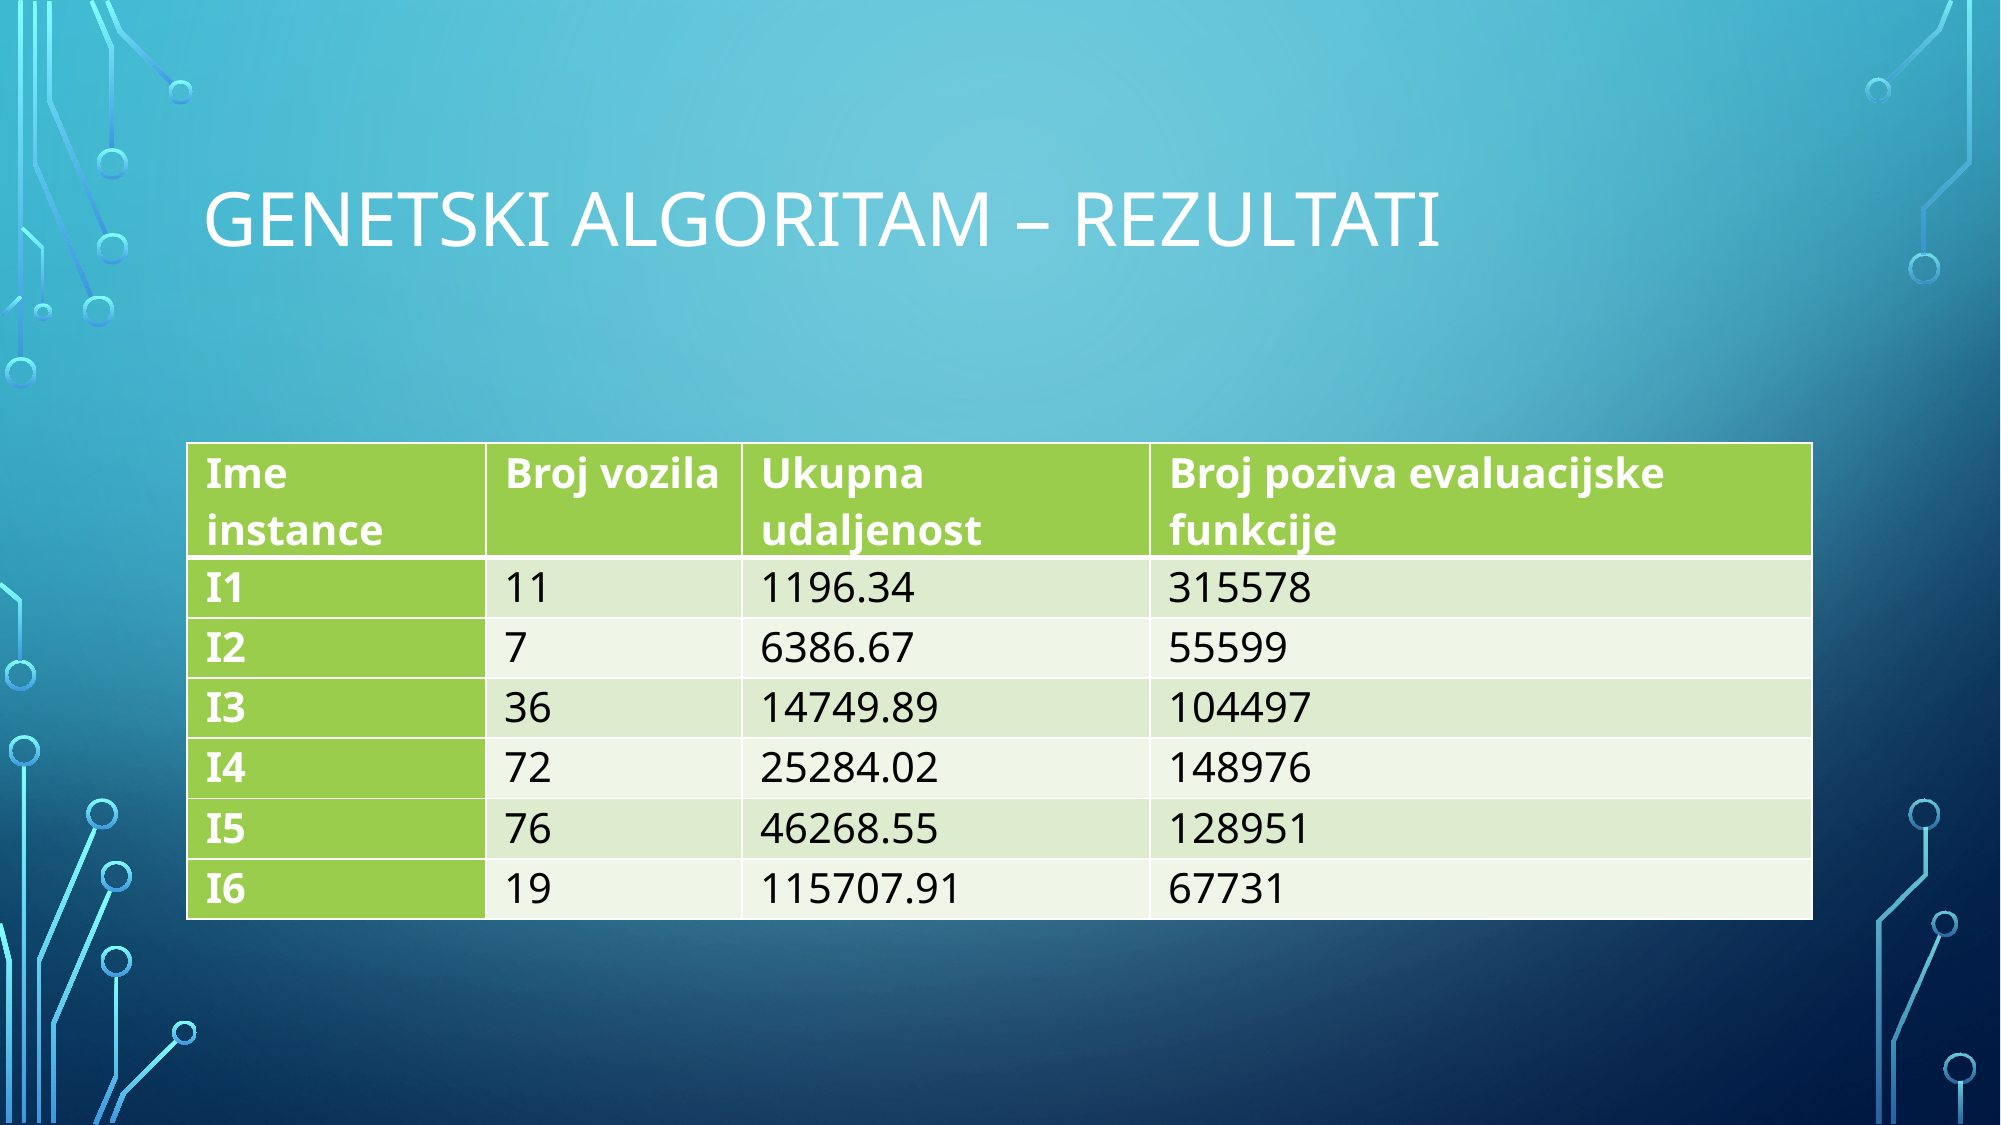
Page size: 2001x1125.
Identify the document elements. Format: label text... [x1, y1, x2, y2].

table_cell 11 [487, 560, 741, 617]
table_cell 14749.89 [743, 679, 1149, 737]
table_header Broj poziva evaluacijske funkcije [1151, 444, 1811, 555]
table_cell 315578 [1151, 560, 1811, 617]
table_cell I1 [188, 560, 485, 617]
table_cell 25284.02 [743, 739, 1149, 798]
table_cell I5 [188, 799, 485, 858]
table_cell I4 [188, 739, 485, 798]
table_cell 128951 [1151, 799, 1811, 858]
table_cell 115707.91 [743, 860, 1149, 918]
table_cell 1196.34 [743, 560, 1149, 617]
table_cell 104497 [1151, 679, 1811, 737]
table_cell 7 [487, 619, 741, 677]
table_cell I3 [188, 679, 485, 737]
table_cell 46268.55 [743, 799, 1149, 858]
table_cell I6 [188, 860, 485, 918]
table_cell 76 [487, 799, 741, 858]
table_cell 19 [487, 860, 741, 918]
title Genetski algoritam – Rezultati [187, 101, 1813, 344]
table_cell 36 [487, 679, 741, 737]
table_header Ukupna udaljenost [743, 444, 1149, 555]
table_cell 55599 [1151, 619, 1811, 677]
table_cell 6386.67 [743, 619, 1149, 677]
table_cell 148976 [1151, 739, 1811, 798]
table_header Ime instance [188, 444, 485, 555]
table_header Broj vozila [487, 444, 741, 555]
table_cell 67731 [1151, 860, 1811, 918]
table_cell I2 [188, 619, 485, 677]
table_cell 72 [487, 739, 741, 798]
